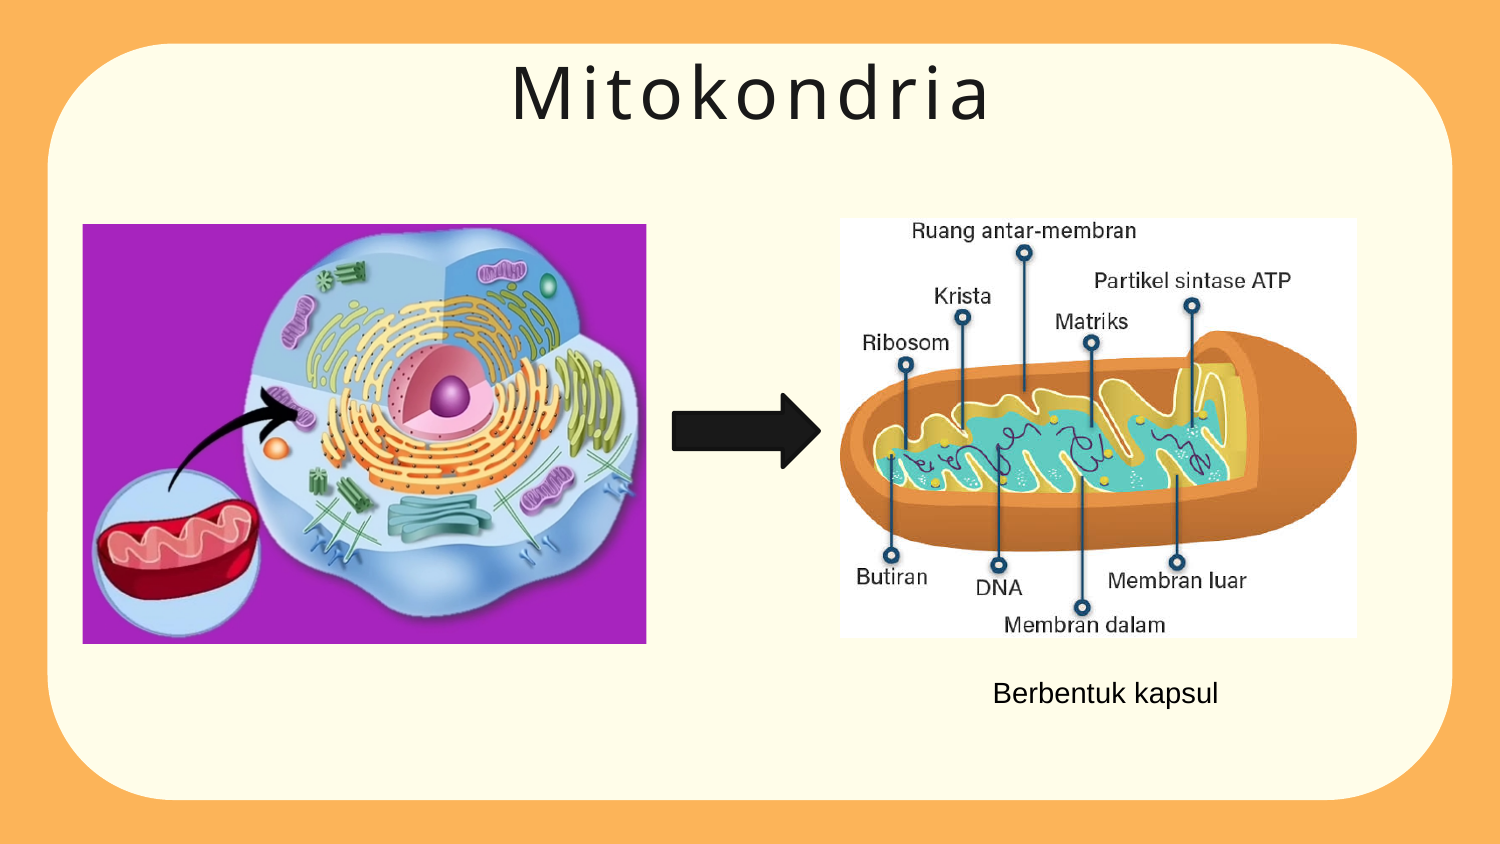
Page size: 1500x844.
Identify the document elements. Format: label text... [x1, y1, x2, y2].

picture [82, 223, 647, 644]
text_box Berbentuk kapsul [912, 667, 1300, 717]
title Mitokondria [118, 43, 1382, 138]
text_box [671, 392, 821, 470]
picture [839, 218, 1358, 638]
